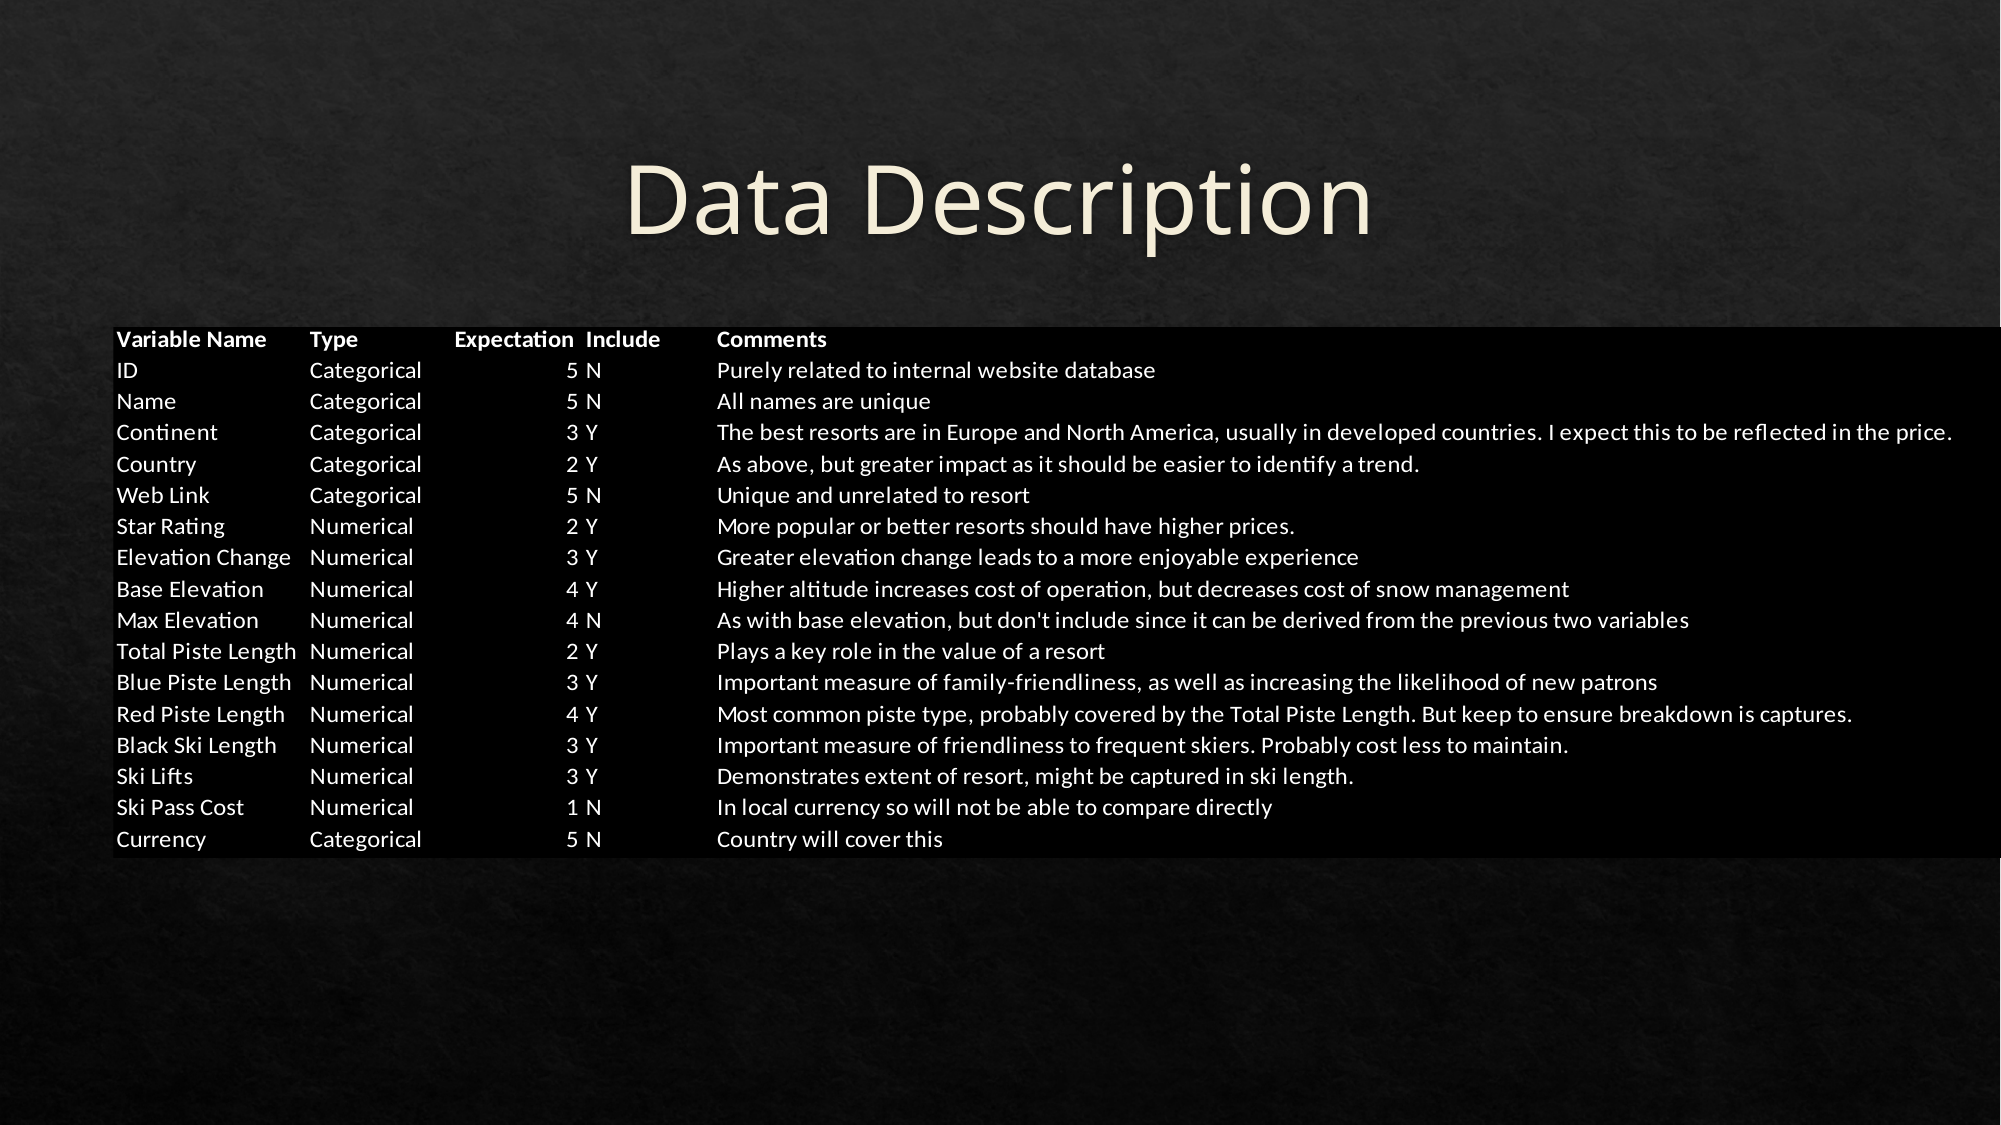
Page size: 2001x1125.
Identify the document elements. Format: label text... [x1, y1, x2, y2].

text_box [111, 326, 2000, 860]
title Data Description [149, 99, 1849, 307]
